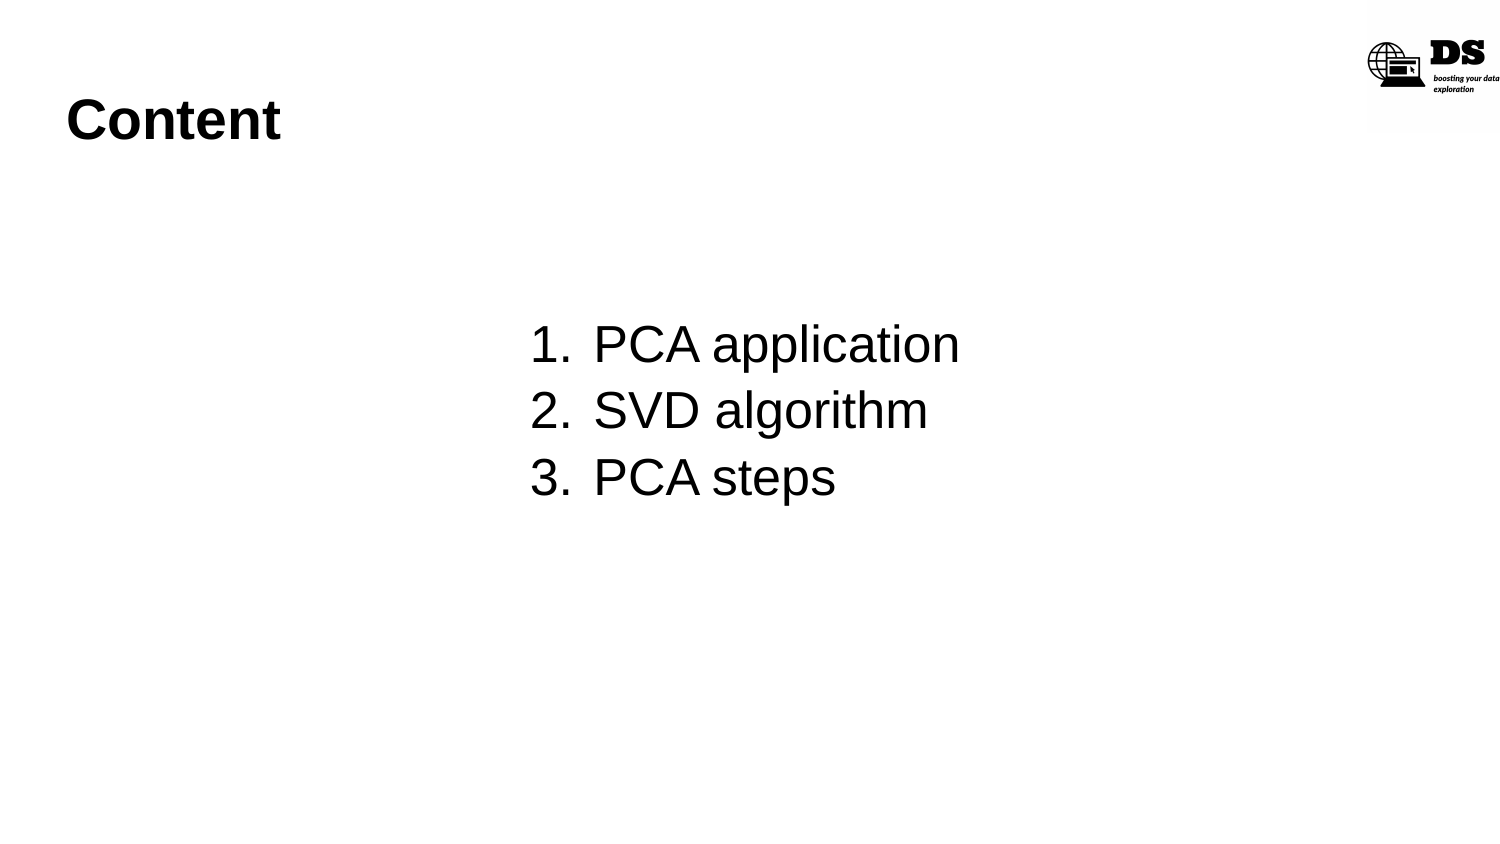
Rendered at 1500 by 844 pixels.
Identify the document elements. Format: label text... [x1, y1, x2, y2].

picture [1367, 0, 1500, 133]
list PCA application SVD algorithm PCA steps [503, 291, 1500, 844]
title Content [51, 72, 1449, 167]
